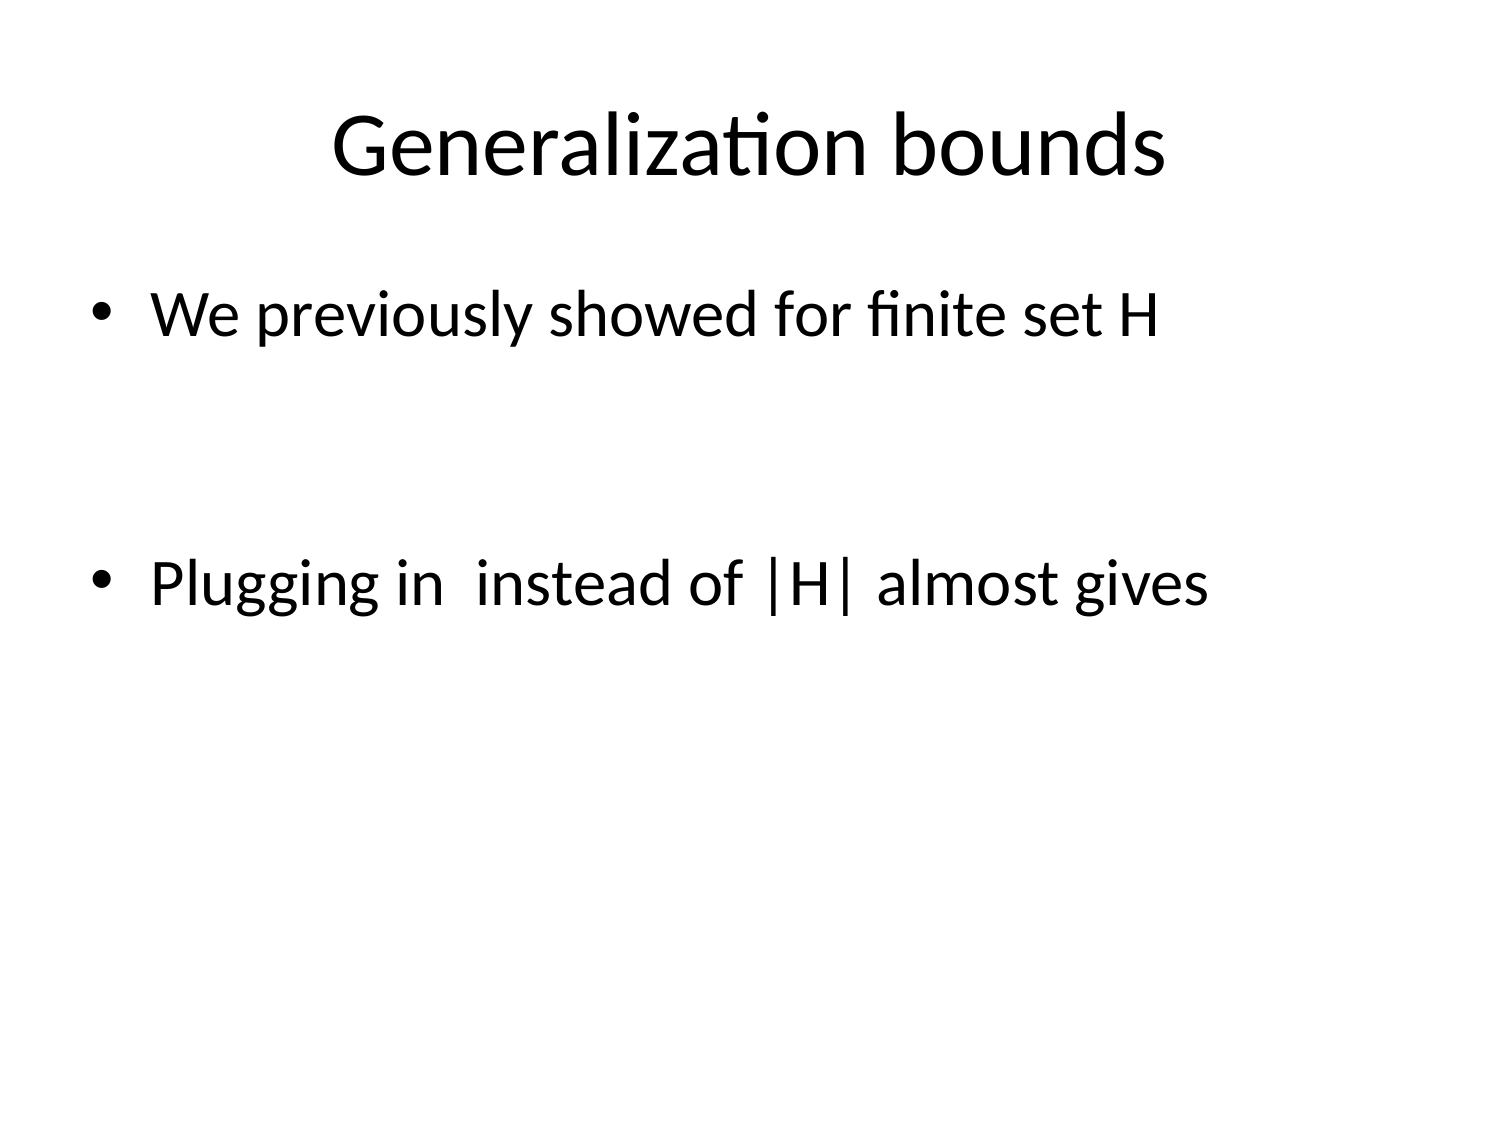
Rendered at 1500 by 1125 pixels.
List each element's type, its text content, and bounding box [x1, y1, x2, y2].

title Generalization bounds [75, 45, 1425, 233]
